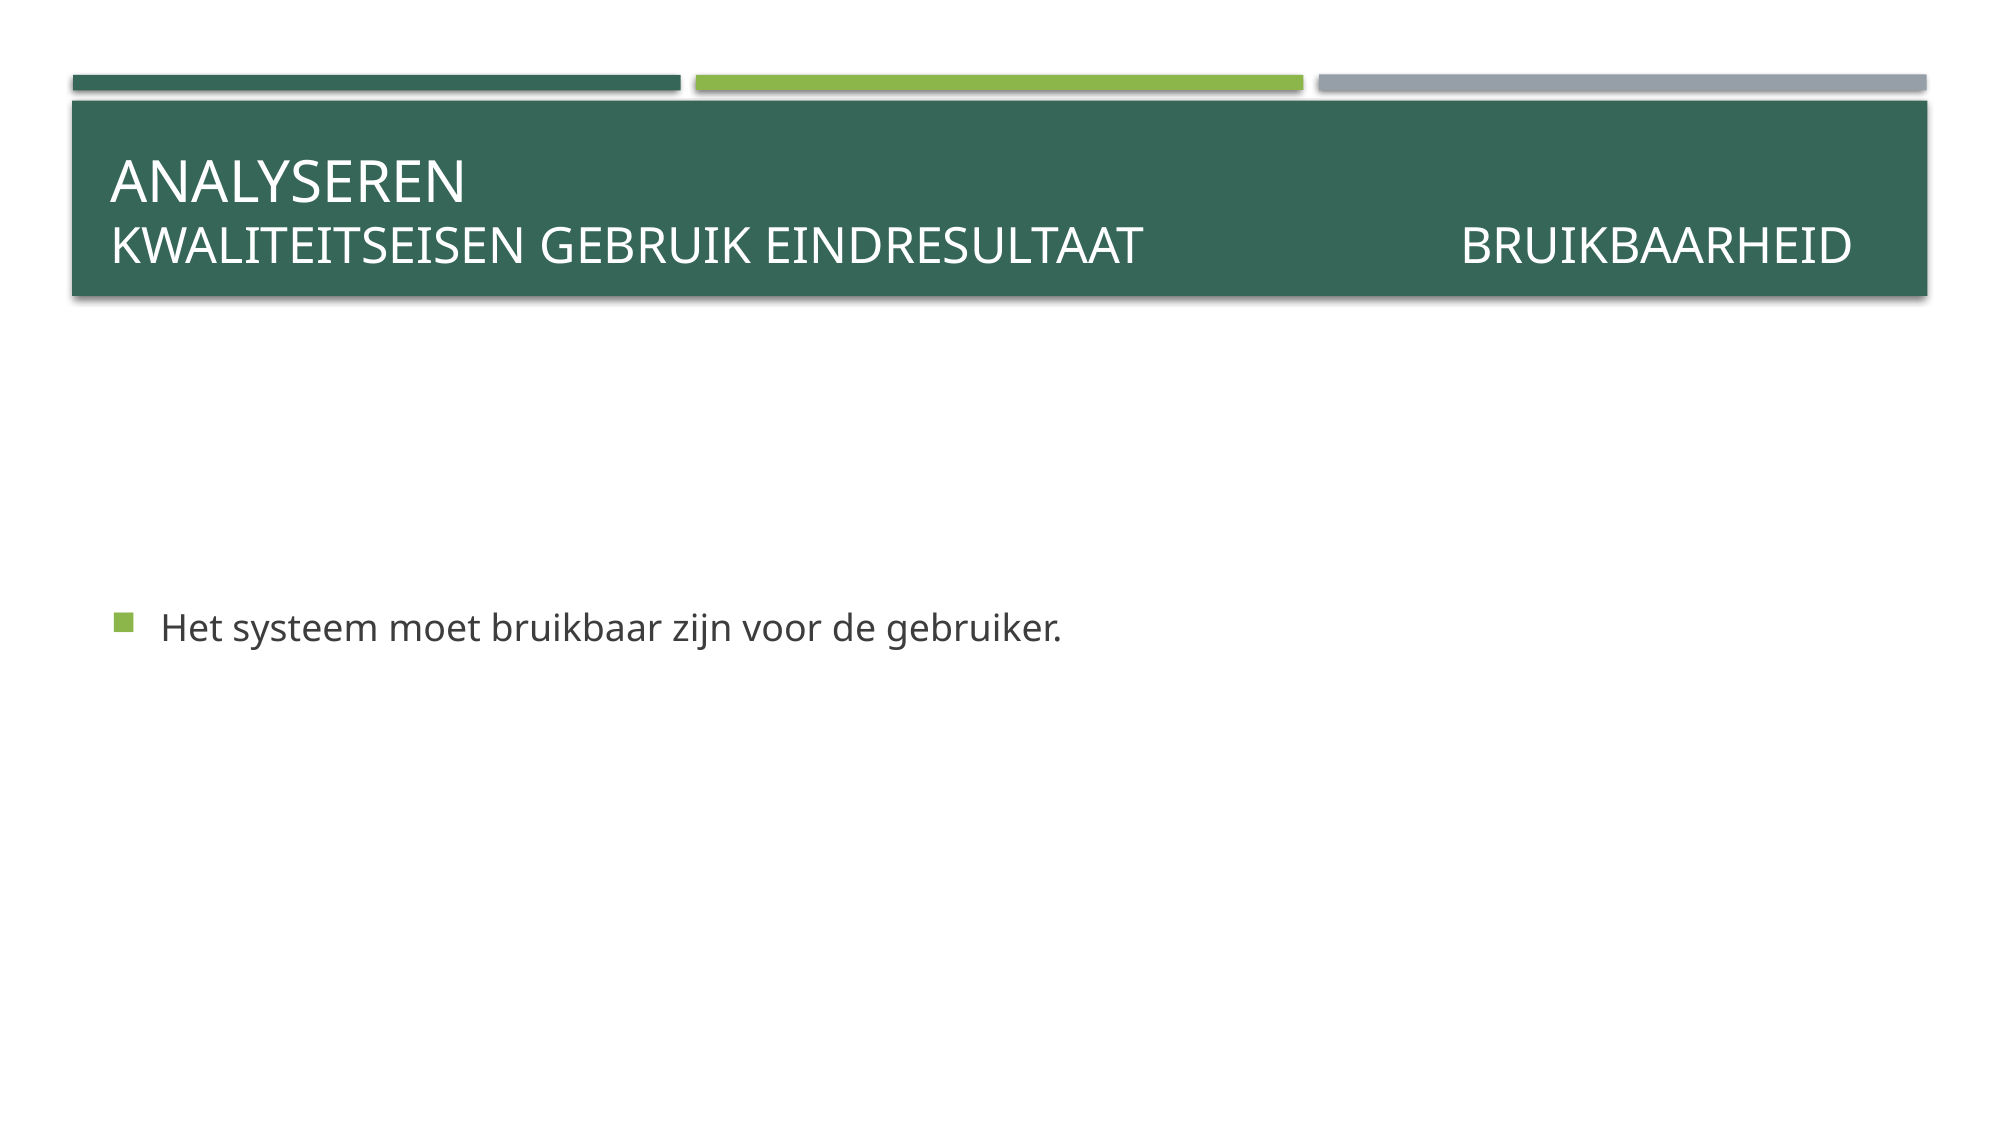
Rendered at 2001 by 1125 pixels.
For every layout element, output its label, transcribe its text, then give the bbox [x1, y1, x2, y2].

list Het systeem moet bruikbaar zijn voor de gebruiker. [95, 357, 1905, 962]
title Analyseren Kwaliteitseisen gebruik eindresultaat bruikbaarheid [95, 115, 1905, 282]
